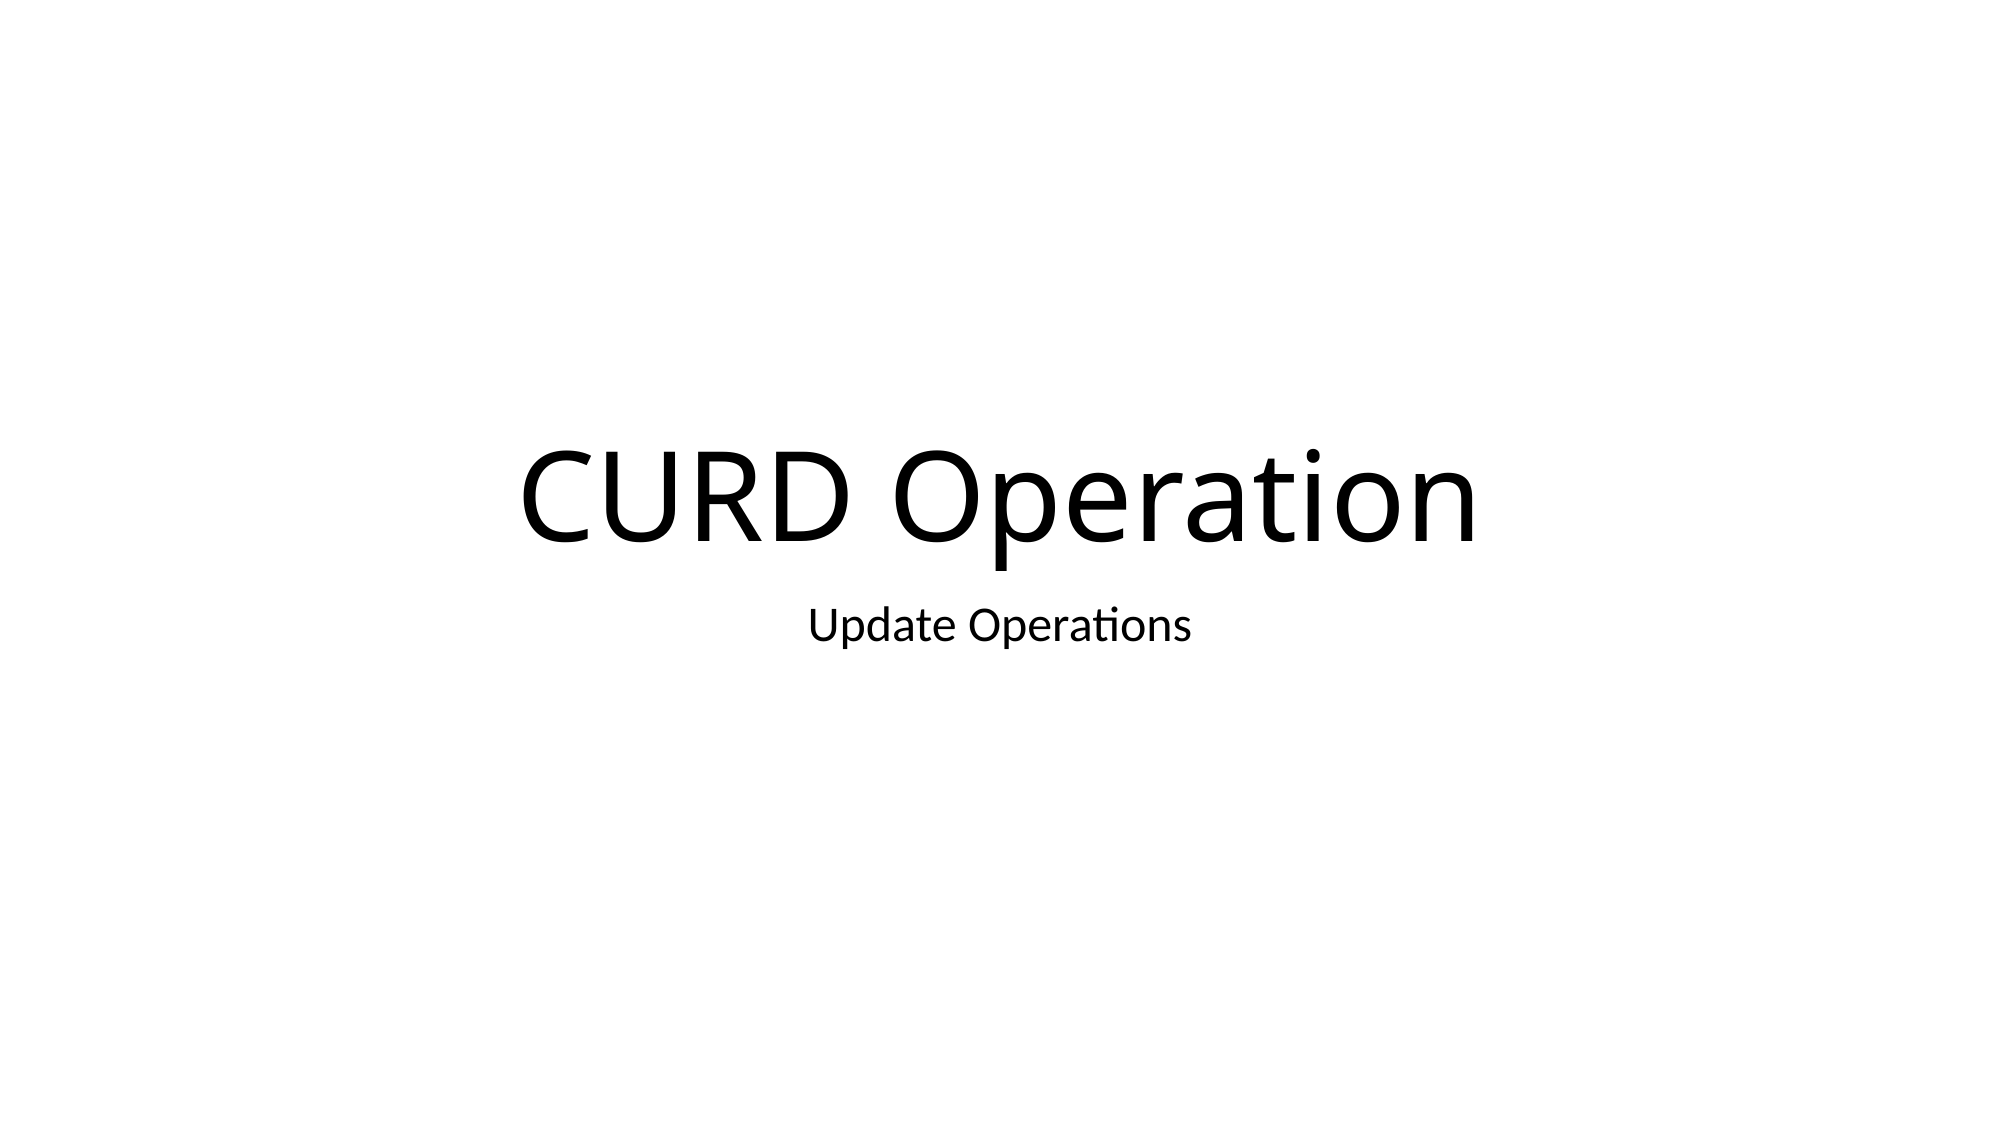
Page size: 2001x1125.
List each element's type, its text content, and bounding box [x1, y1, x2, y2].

title CURD Operation [249, 184, 1750, 576]
subtitle Update Operations [249, 590, 1750, 863]
